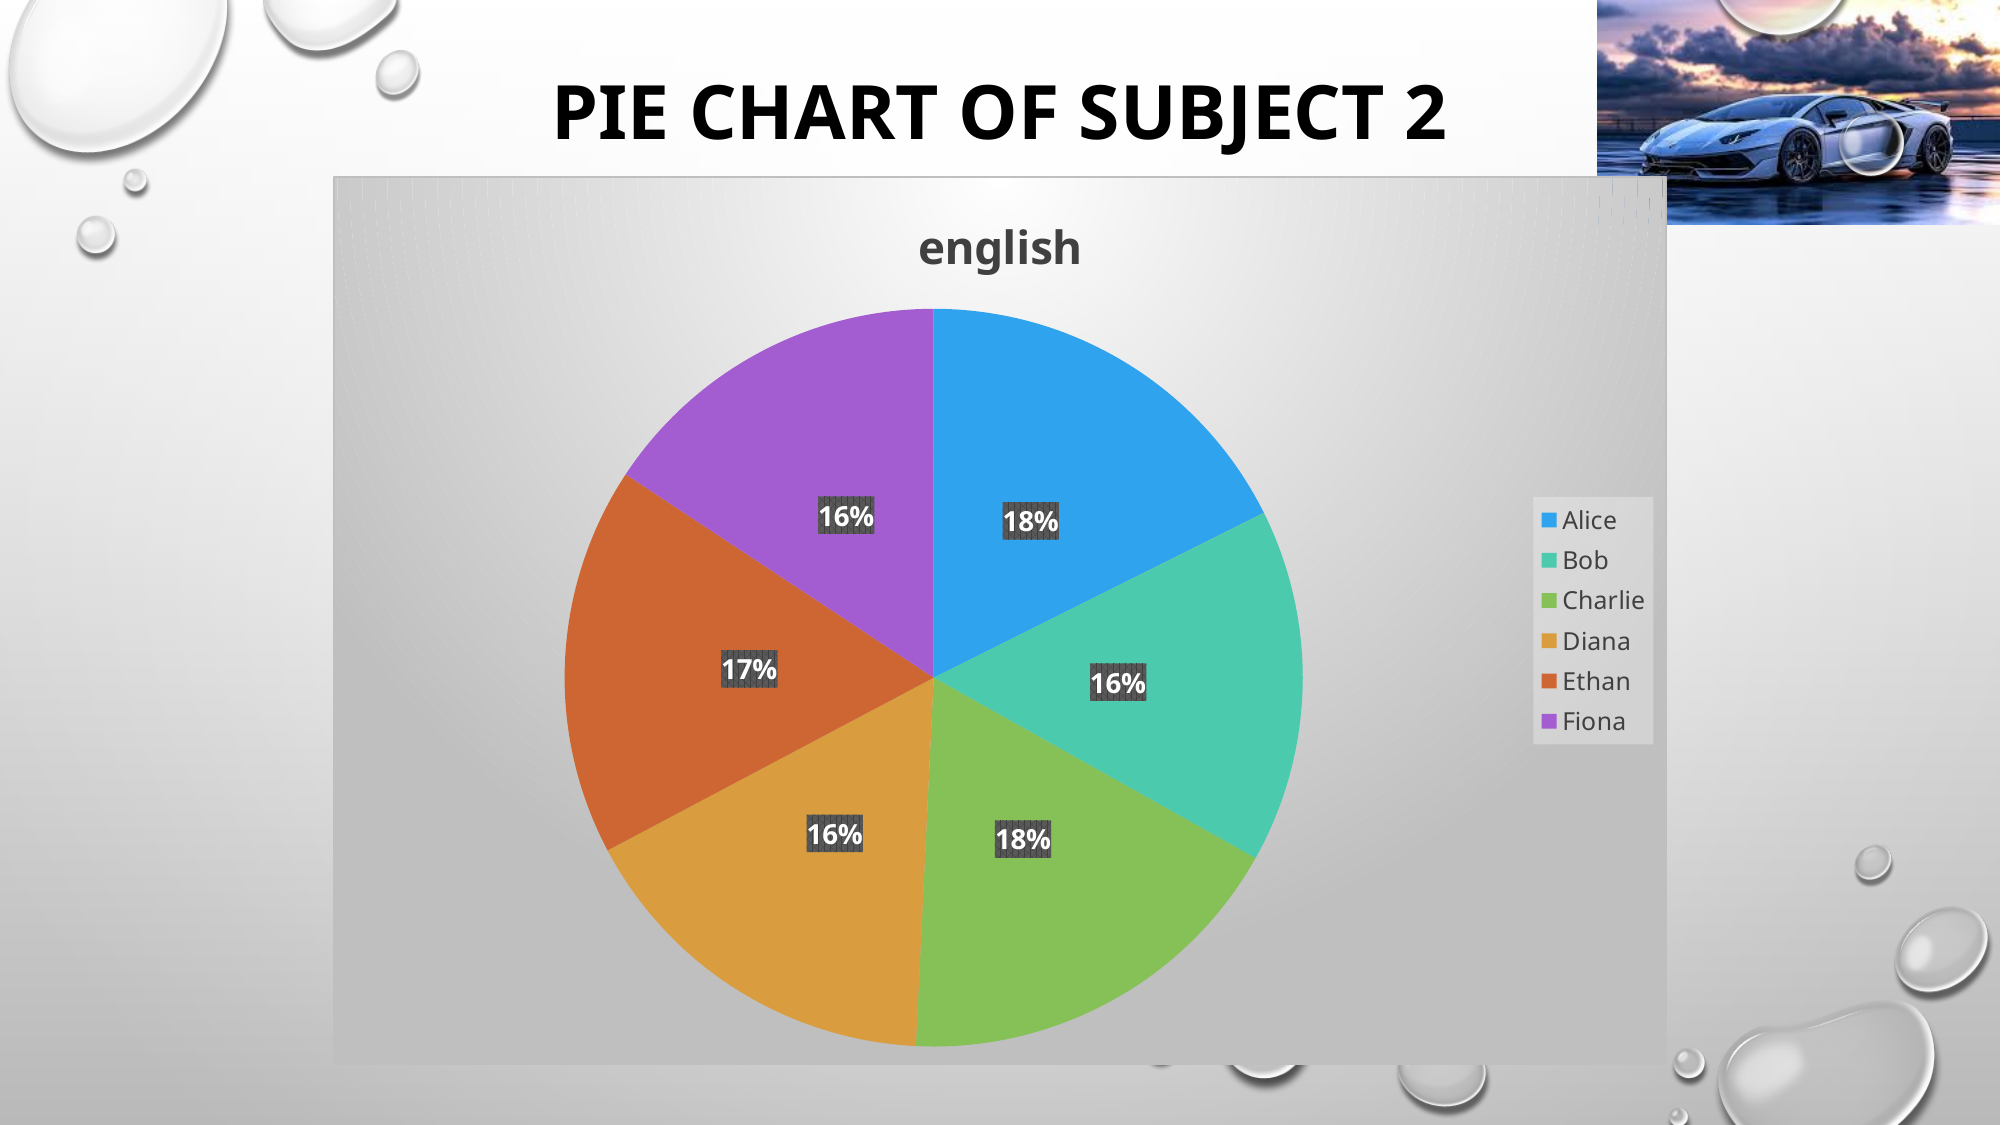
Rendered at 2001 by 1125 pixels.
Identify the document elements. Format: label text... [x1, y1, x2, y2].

picture [0, 0, 2000, 1125]
title Pie Chart of Subject 2 [137, 6, 1863, 225]
chart [332, 175, 1667, 1066]
